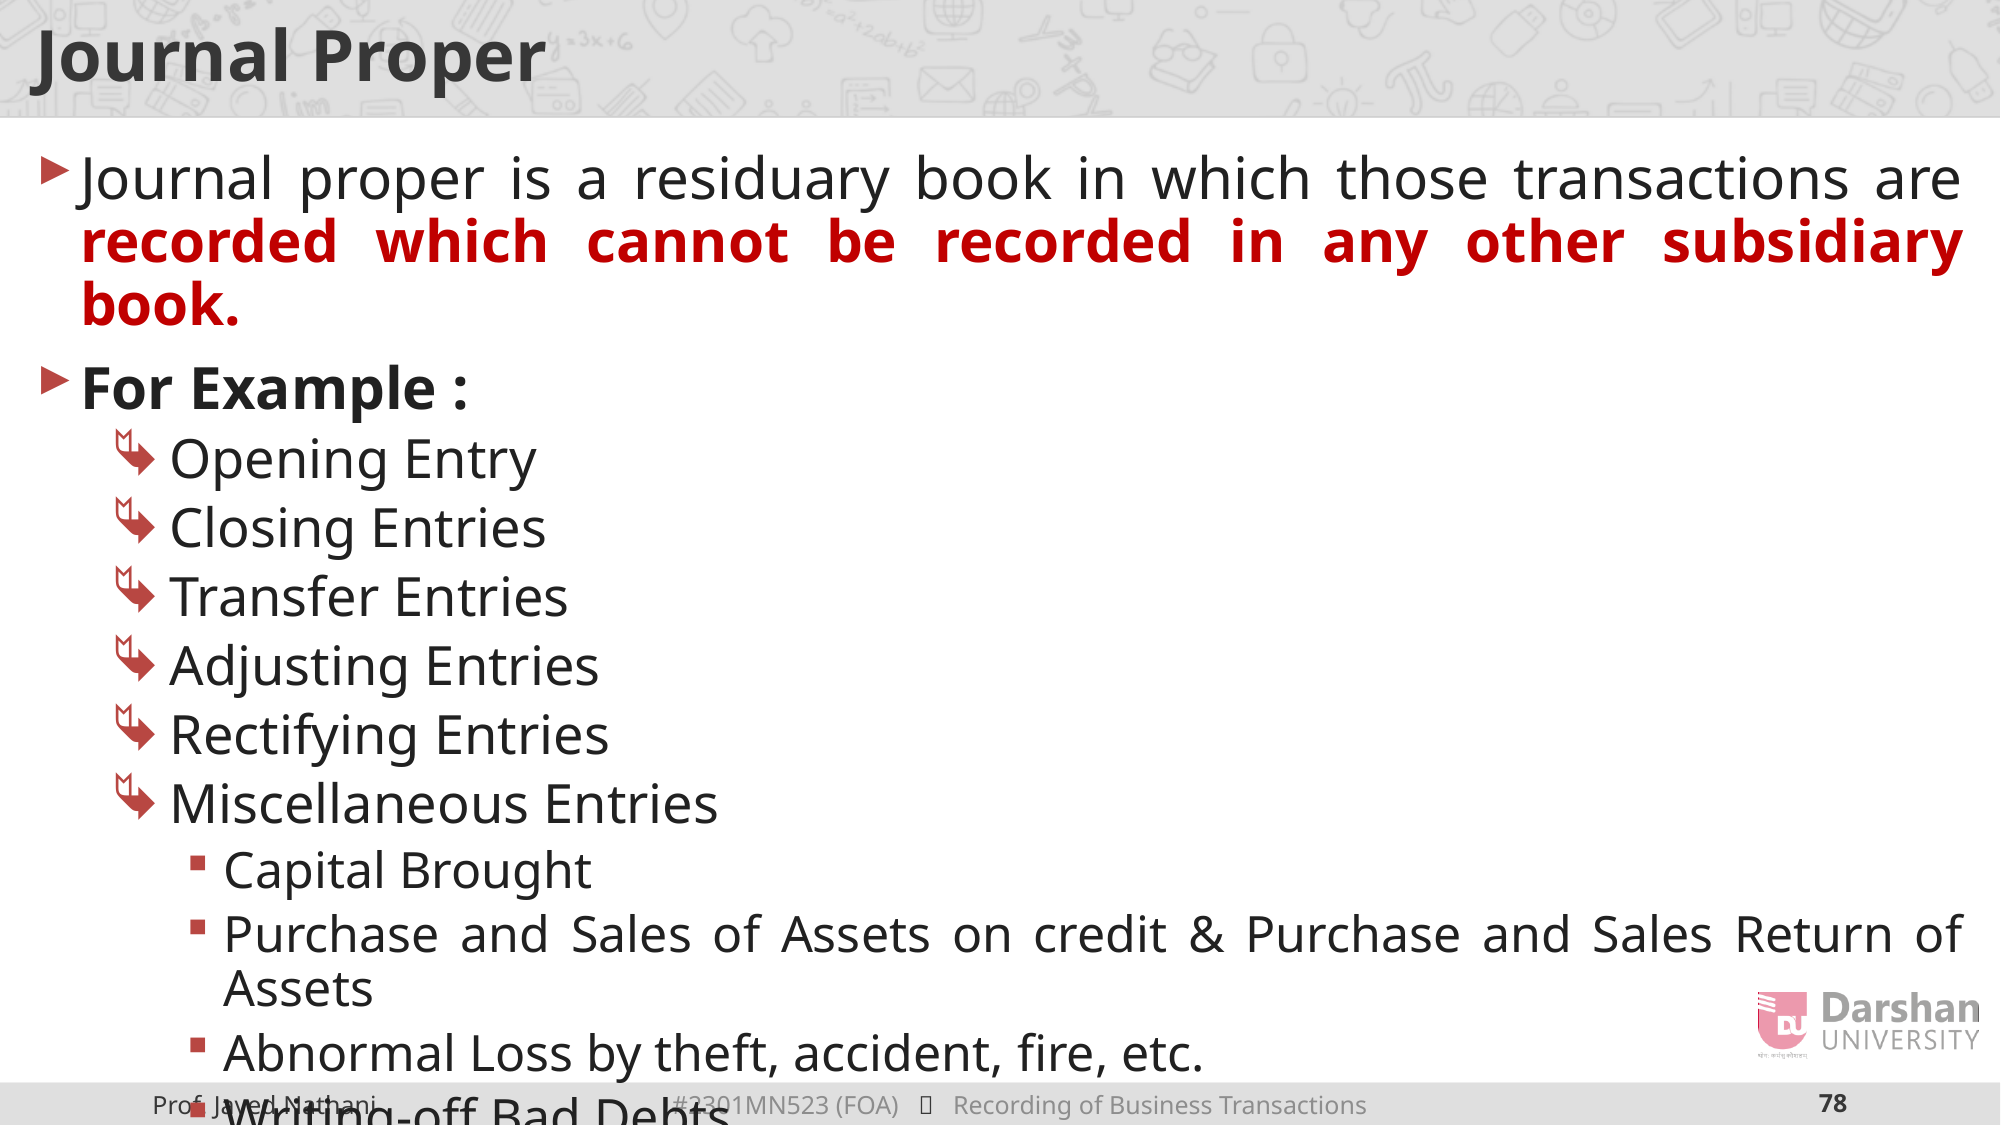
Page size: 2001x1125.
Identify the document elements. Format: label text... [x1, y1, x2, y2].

title Journal Proper [0, 0, 2000, 117]
list Journal proper is a residuary book in which those transactions are recorded which cannot be recorded in any other subsidiary book. For Example : Opening Entry Closing Entries Transfer Entries Adjusting Entries Rectifying Entries Miscellaneous Entries Capital Brought Purchase and Sales of Assets on credit & Purchase and Sales Return of Assets Abnormal Loss by theft, accident, fire, etc. Writing-off Bad Debts [21, 141, 1979, 1059]
